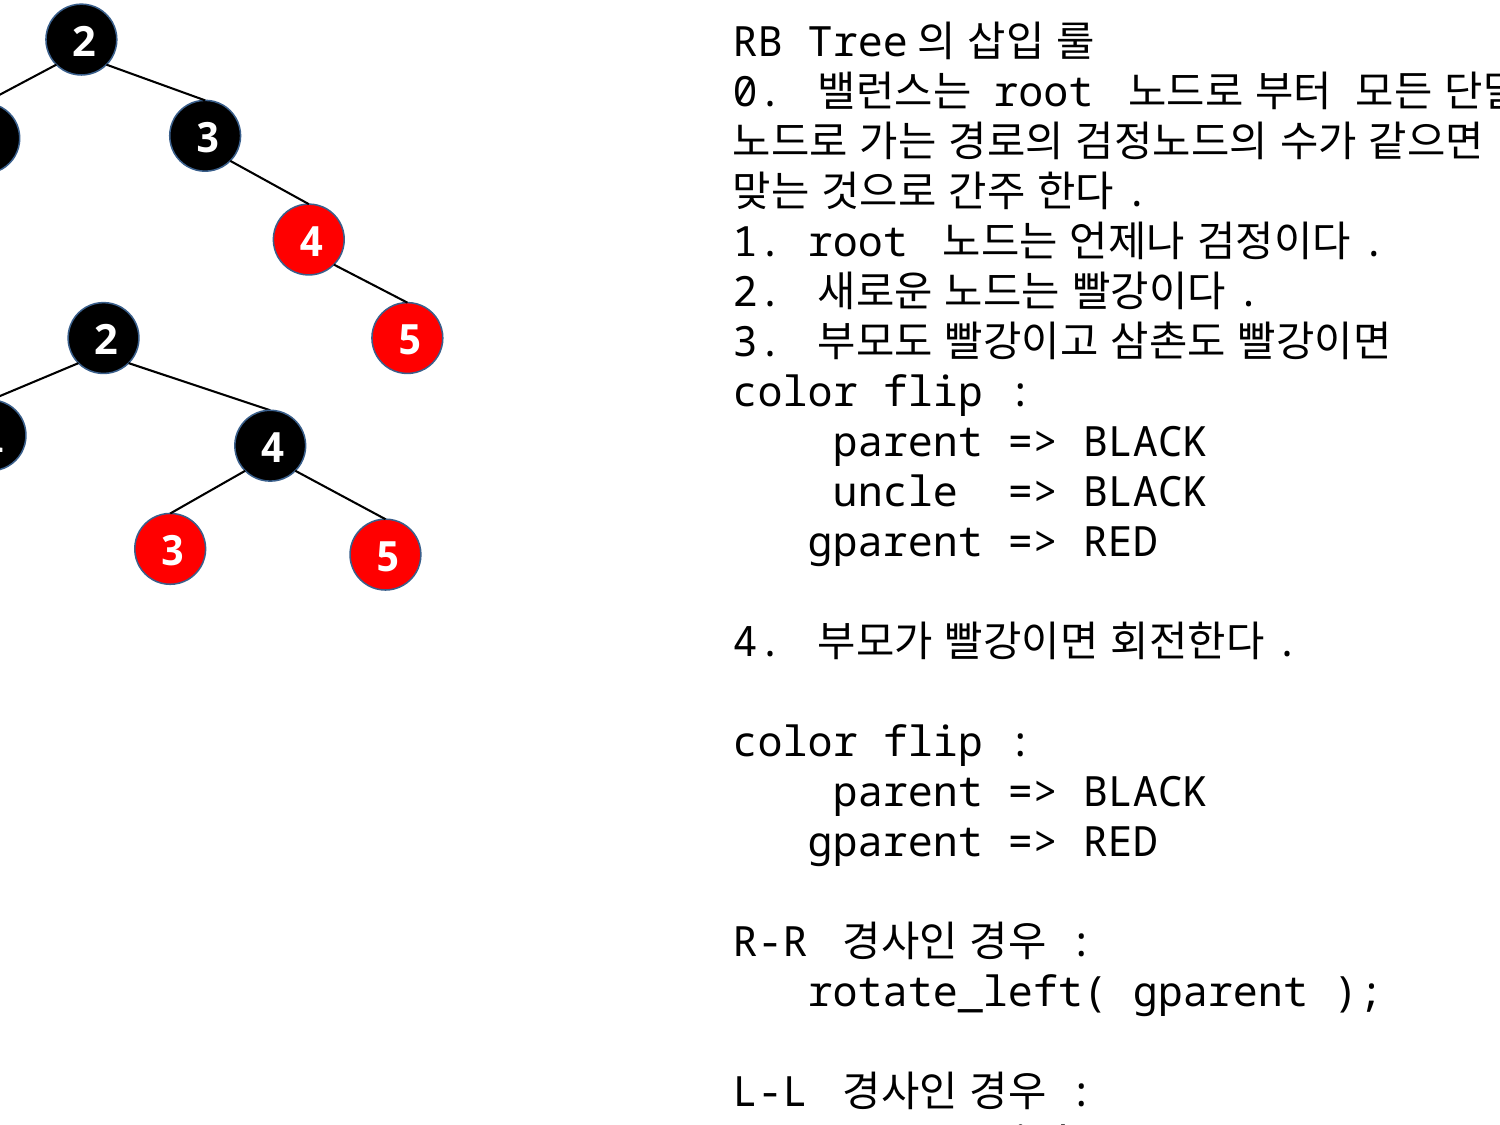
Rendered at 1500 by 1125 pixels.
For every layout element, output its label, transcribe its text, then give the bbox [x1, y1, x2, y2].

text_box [0, 64, 57, 104]
text_box RB Tree의 삽입 룰 0. 밸런스는 root 노드로 부터 모든 단말 노드로 가는 경로의 검정노드의 수가 같으면 맞는 것으로 간주 한다. 1. root 노드는 언제나 검정이다. 2. 새로운 노드는 빨강이다. 3. 부모도 빨강이고 삼촌도 빨강이면 color flip : parent => BLACK uncle => BLACK gparent => RED 4. 부모가 빨강이면 회전한다. color flip : parent => BLACK gparent => RED R-R 경사인 경우 : rotate_left( gparent ); L-L 경사인 경우 : rotate_right( gparent ); [717, 7, 1500, 1125]
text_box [333, 264, 408, 303]
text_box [169, 470, 246, 514]
text_box 5 [369, 300, 445, 376]
text_box 3 [167, 98, 243, 174]
text_box 1 [0, 111, 22, 173]
text_box 3 [132, 511, 208, 587]
text_box 5 [347, 517, 423, 593]
text_box 2 [65, 300, 142, 376]
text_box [106, 64, 206, 101]
text_box 2 [43, 2, 119, 78]
text_box 1 [0, 408, 29, 472]
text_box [128, 362, 271, 411]
text_box 4 [232, 408, 308, 484]
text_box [229, 160, 310, 205]
text_box 4 [271, 202, 347, 278]
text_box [0, 362, 79, 401]
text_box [295, 470, 386, 520]
